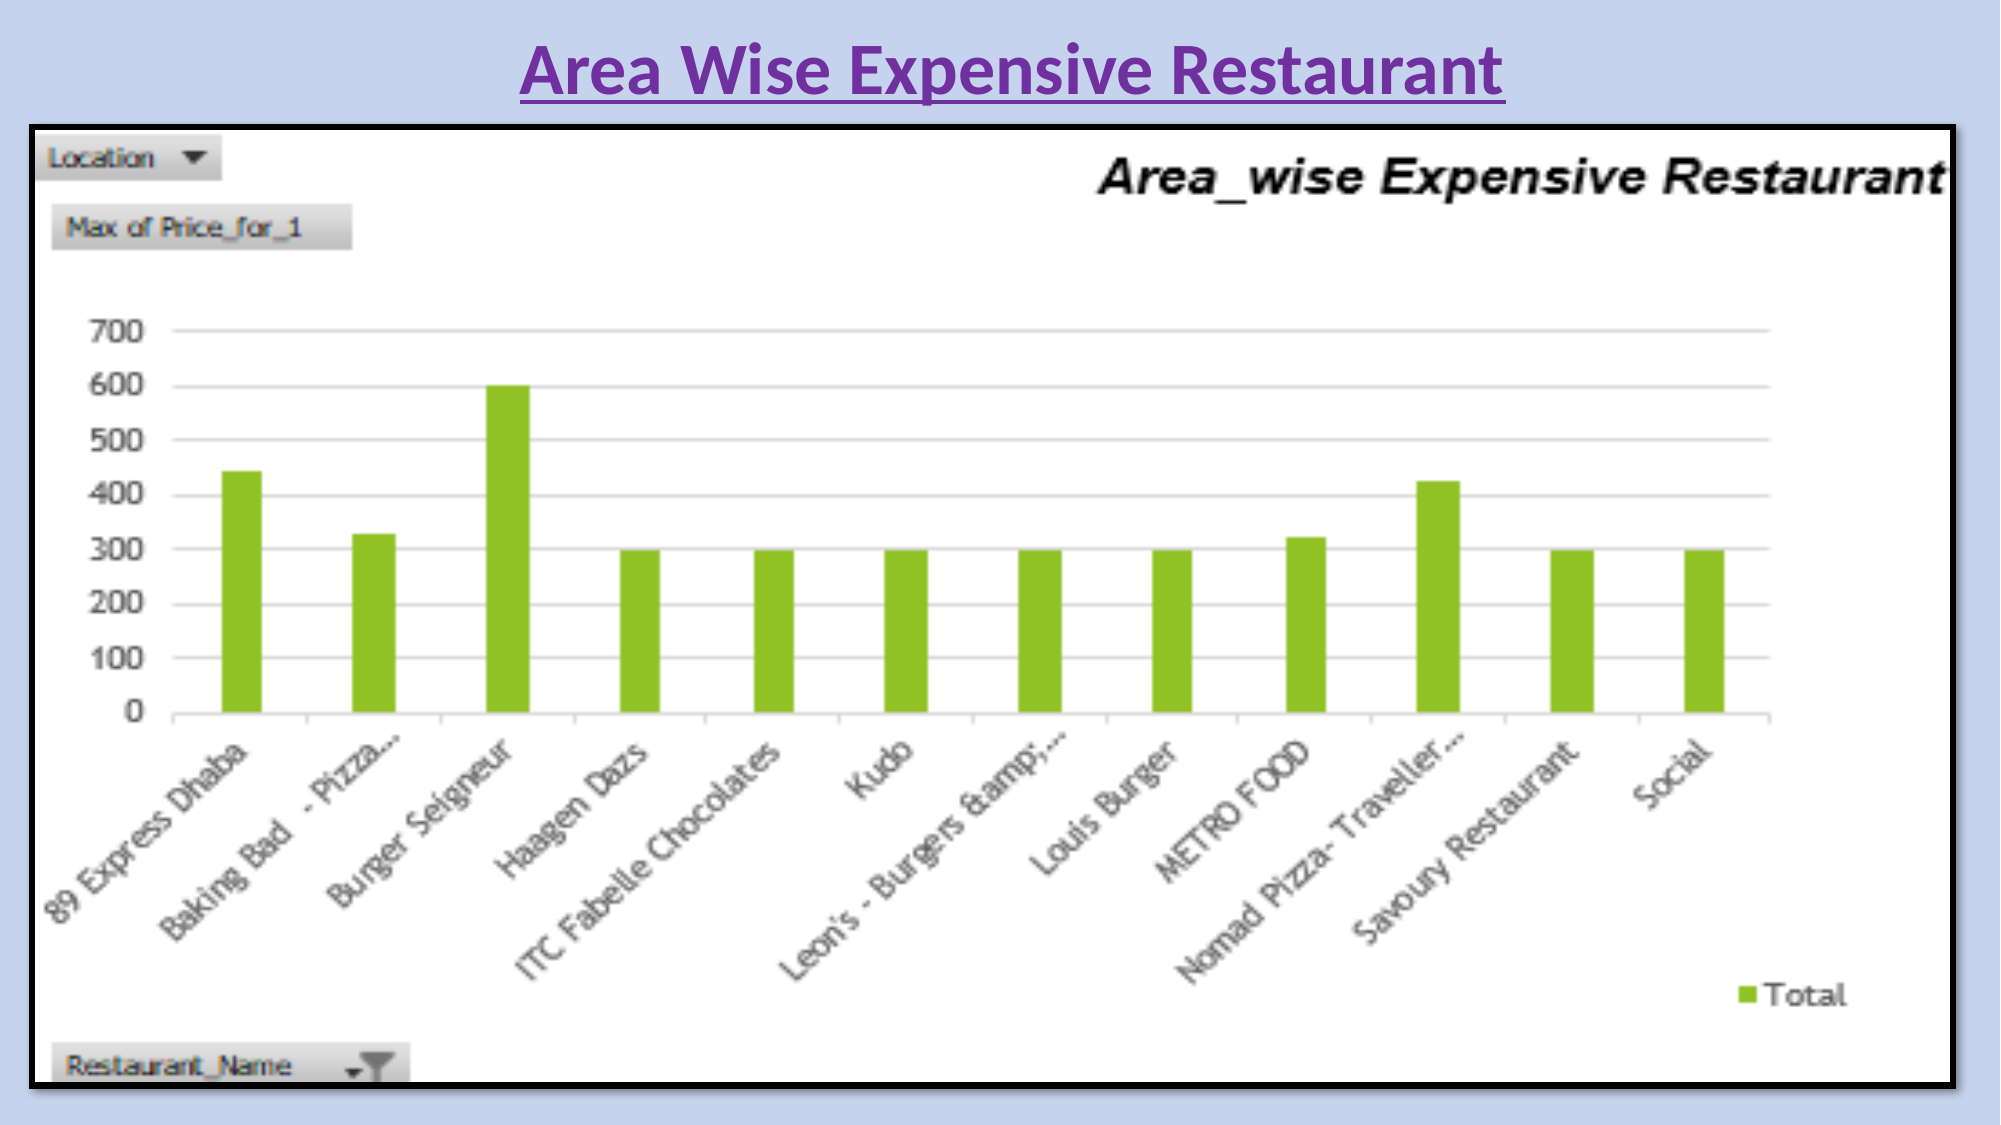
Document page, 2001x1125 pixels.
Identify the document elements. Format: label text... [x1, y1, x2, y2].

picture [34, 129, 1950, 1083]
title Area Wise Expensive Restaurant [150, 22, 1875, 121]
